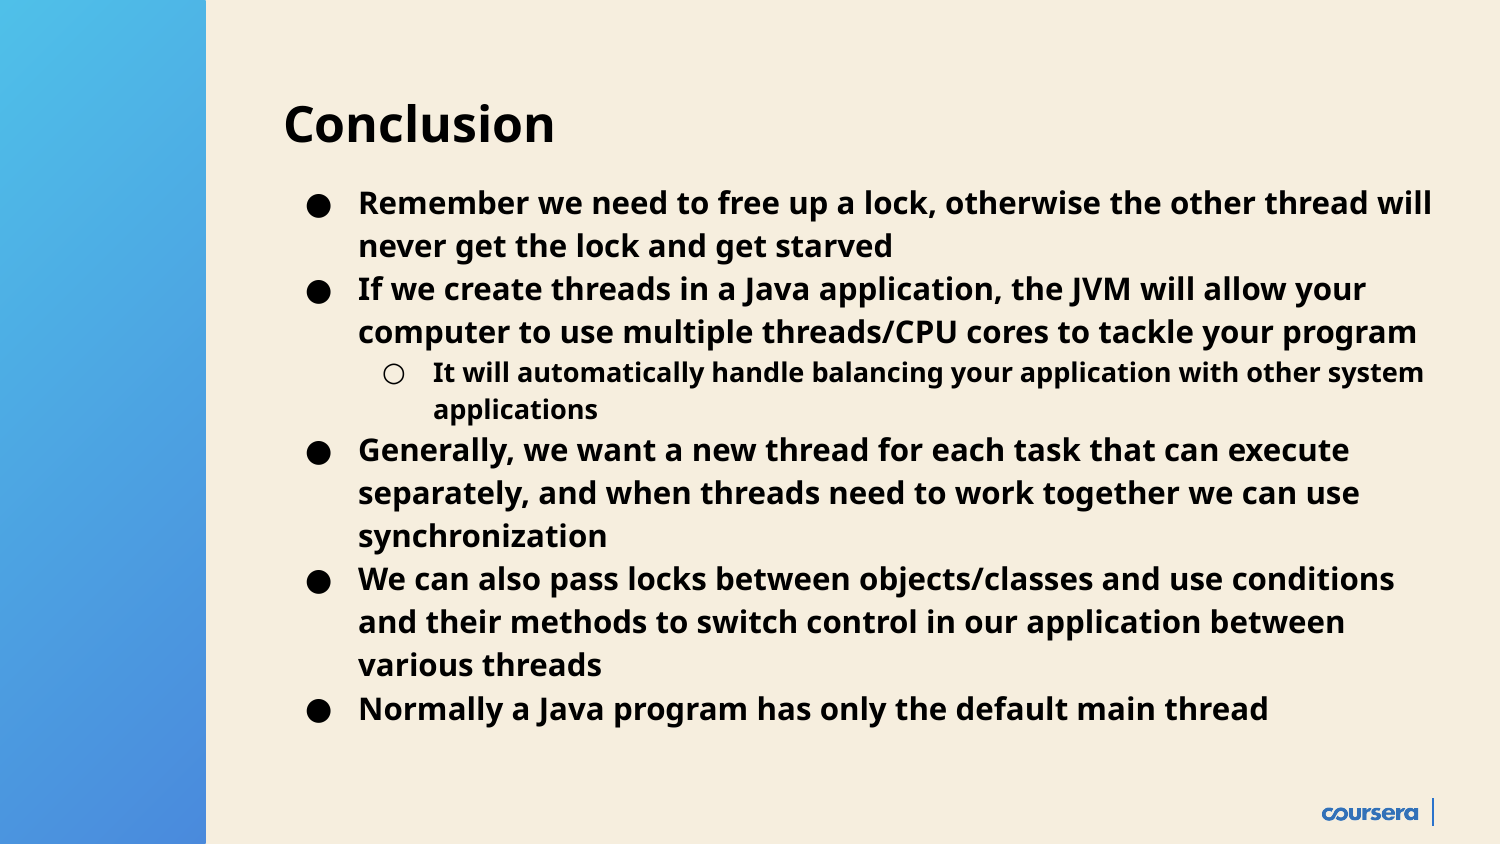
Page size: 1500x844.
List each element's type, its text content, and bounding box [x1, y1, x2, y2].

list Remember we need to free up a lock, otherwise the other thread will never get the lock and get starved If we create threads in a Java application, the JVM will allow your computer to use multiple threads/CPU cores to tackle your program It will automatically handle balancing your application with other system applications Generally, we want a new thread for each task that can execute separately, and when threads need to work together we can use synchronization We can also pass locks between objects/classes and use conditions and their methods to switch control in our application between various threads Normally a Java program has only the default main thread [268, 168, 1466, 788]
title Conclusion [268, 61, 1466, 168]
picture [1307, 801, 1433, 827]
